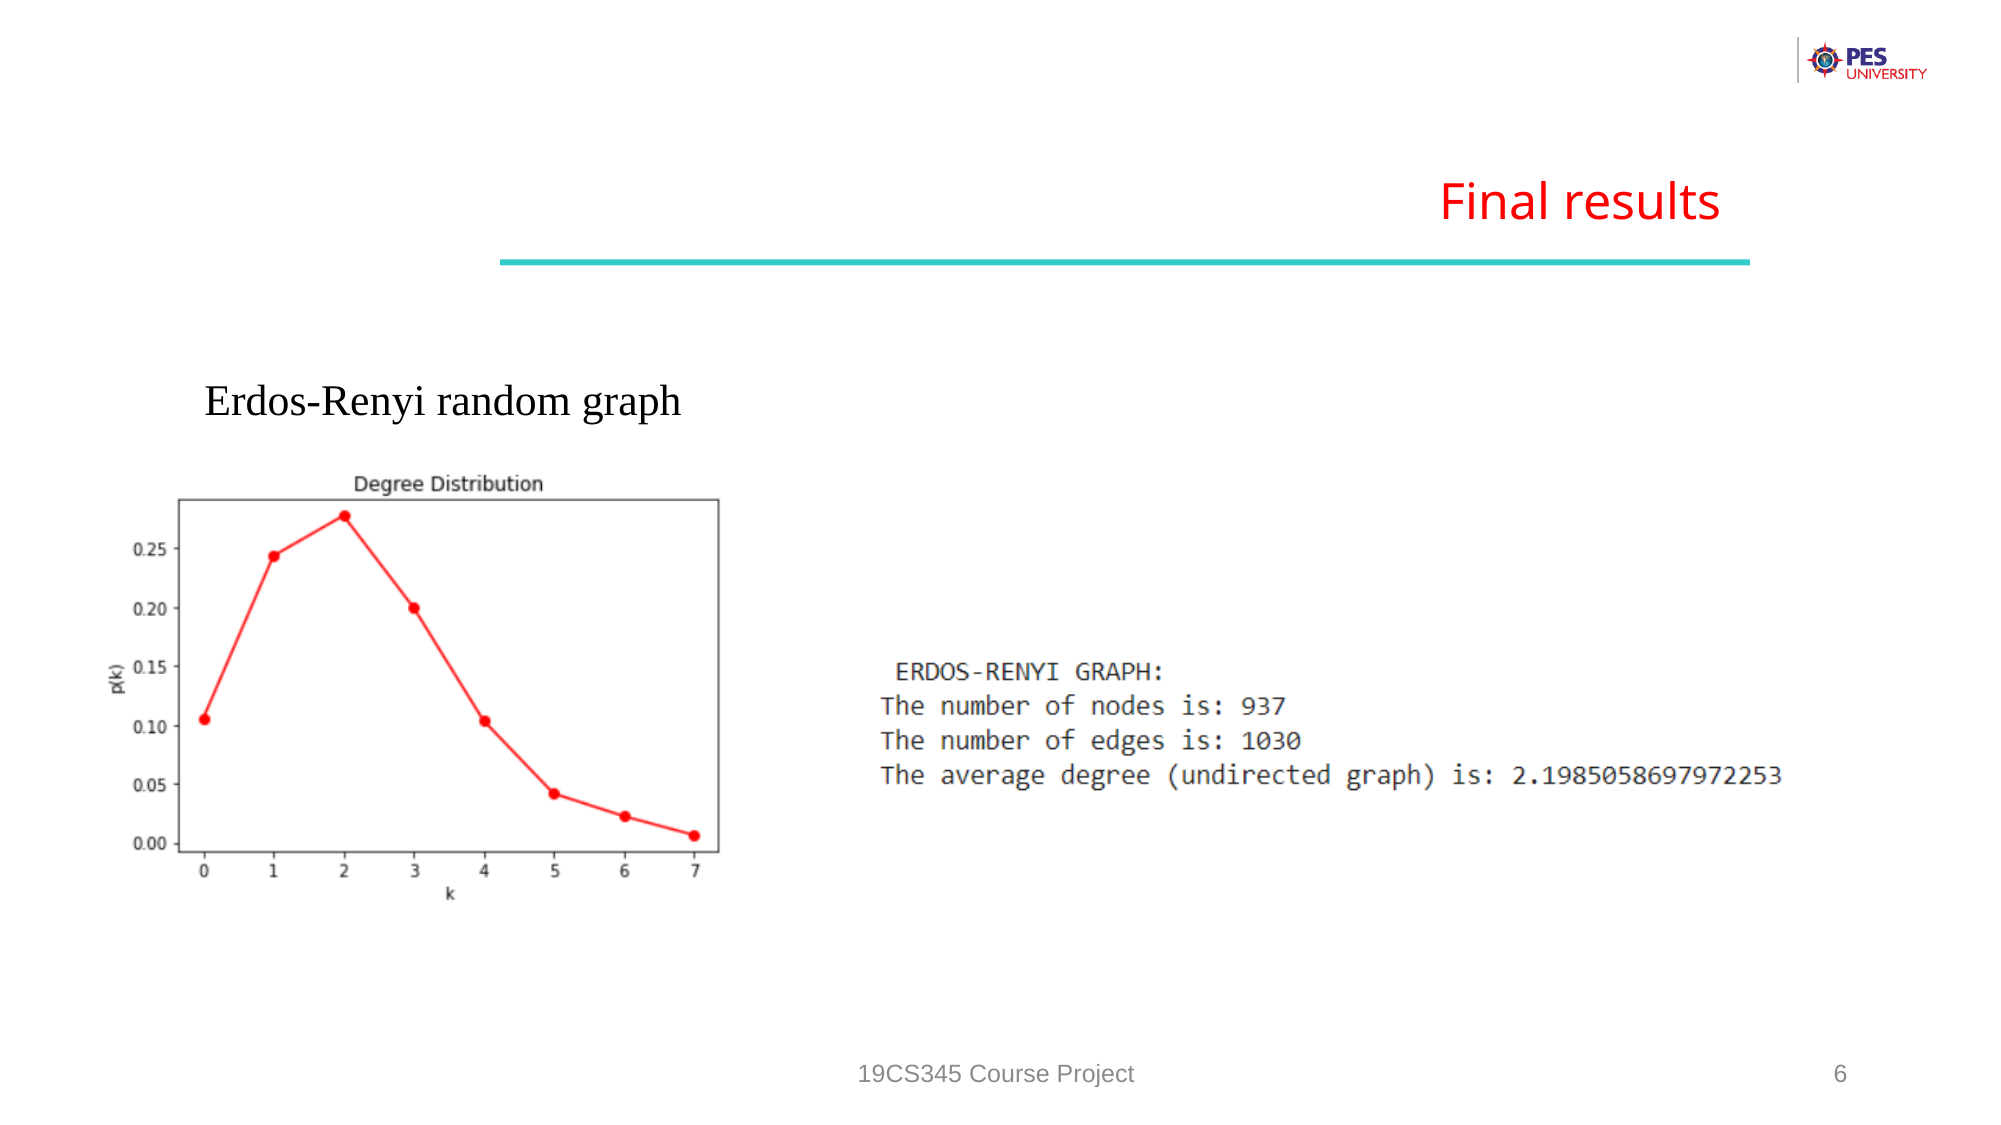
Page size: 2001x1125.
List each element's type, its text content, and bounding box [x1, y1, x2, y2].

text_box Final results [474, 162, 1763, 238]
slide_number 6 [1412, 1042, 1863, 1103]
footer 19CS345 Course Project [662, 1042, 1338, 1103]
picture [841, 649, 1863, 800]
picture [1806, 41, 1927, 79]
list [99, 474, 742, 905]
text_box Erdos-Renyi random graph [189, 364, 698, 474]
text_box [500, 259, 1750, 266]
